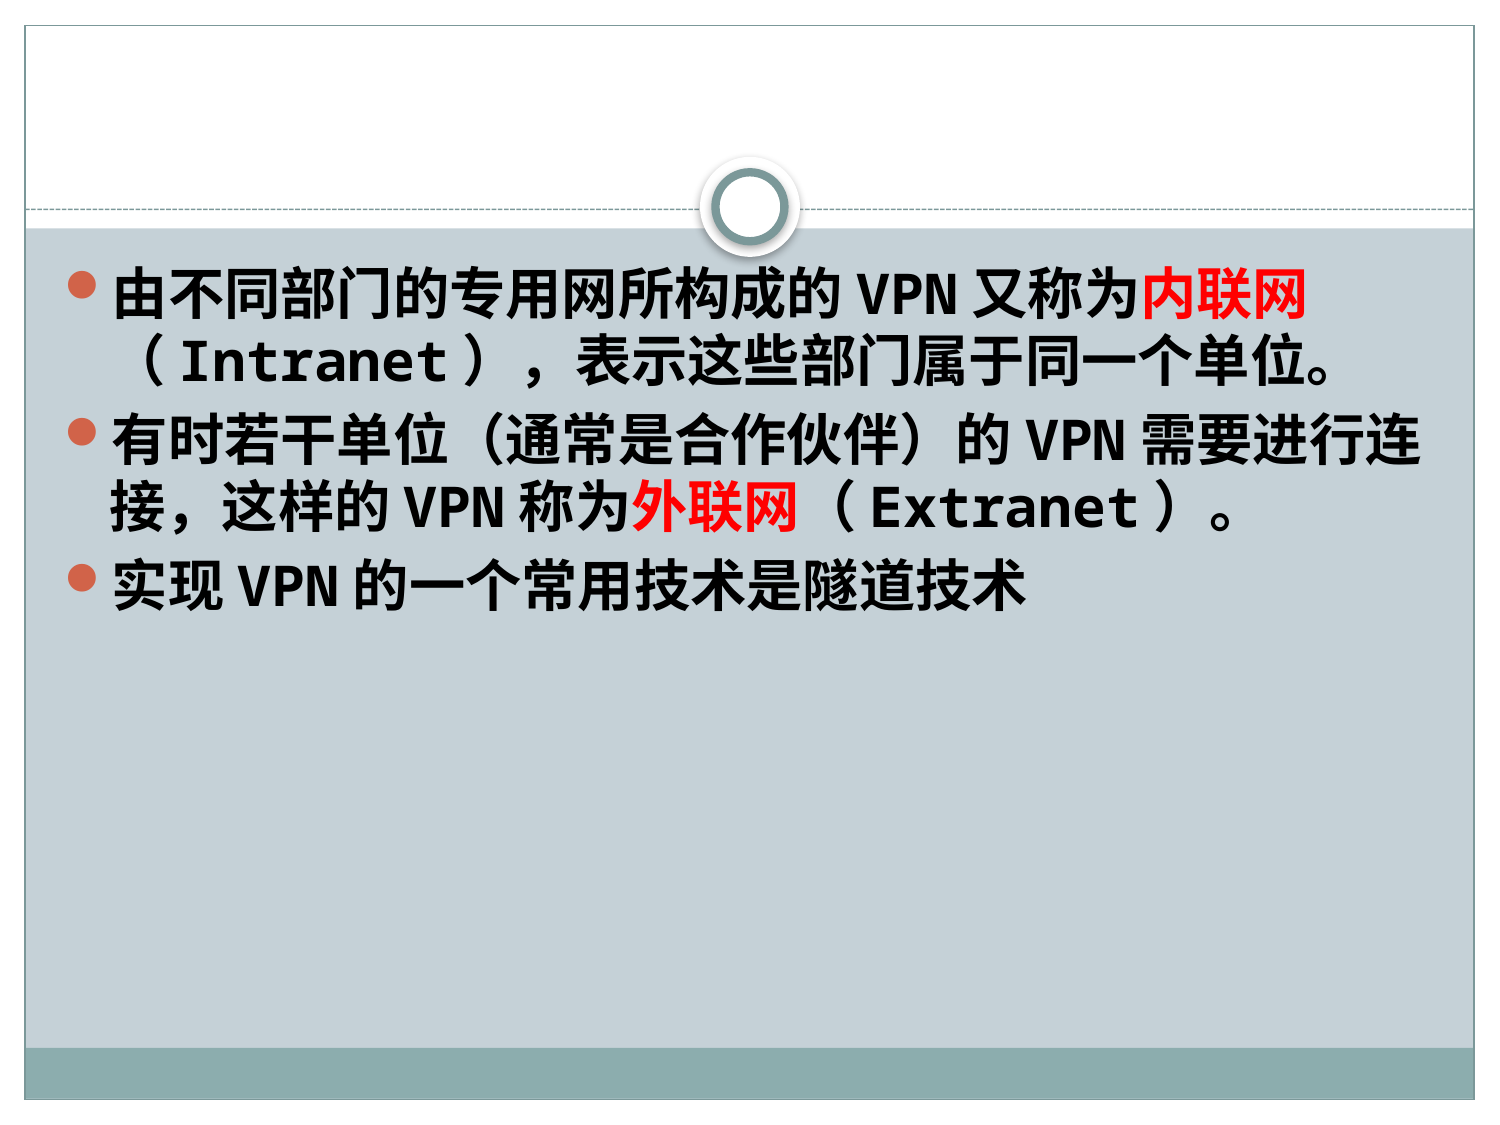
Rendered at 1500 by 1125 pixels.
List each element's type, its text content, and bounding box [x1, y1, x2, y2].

list 由不同部门的专用网所构成的VPN又称为内联网（Intranet），表示这些部门属于同一个单位。 有时若干单位（通常是合作伙伴）的VPN需要进行连接，这样的VPN称为外联网（Extranet）。 实现VPN的一个常用技术是隧道技术 [49, 250, 1445, 1001]
